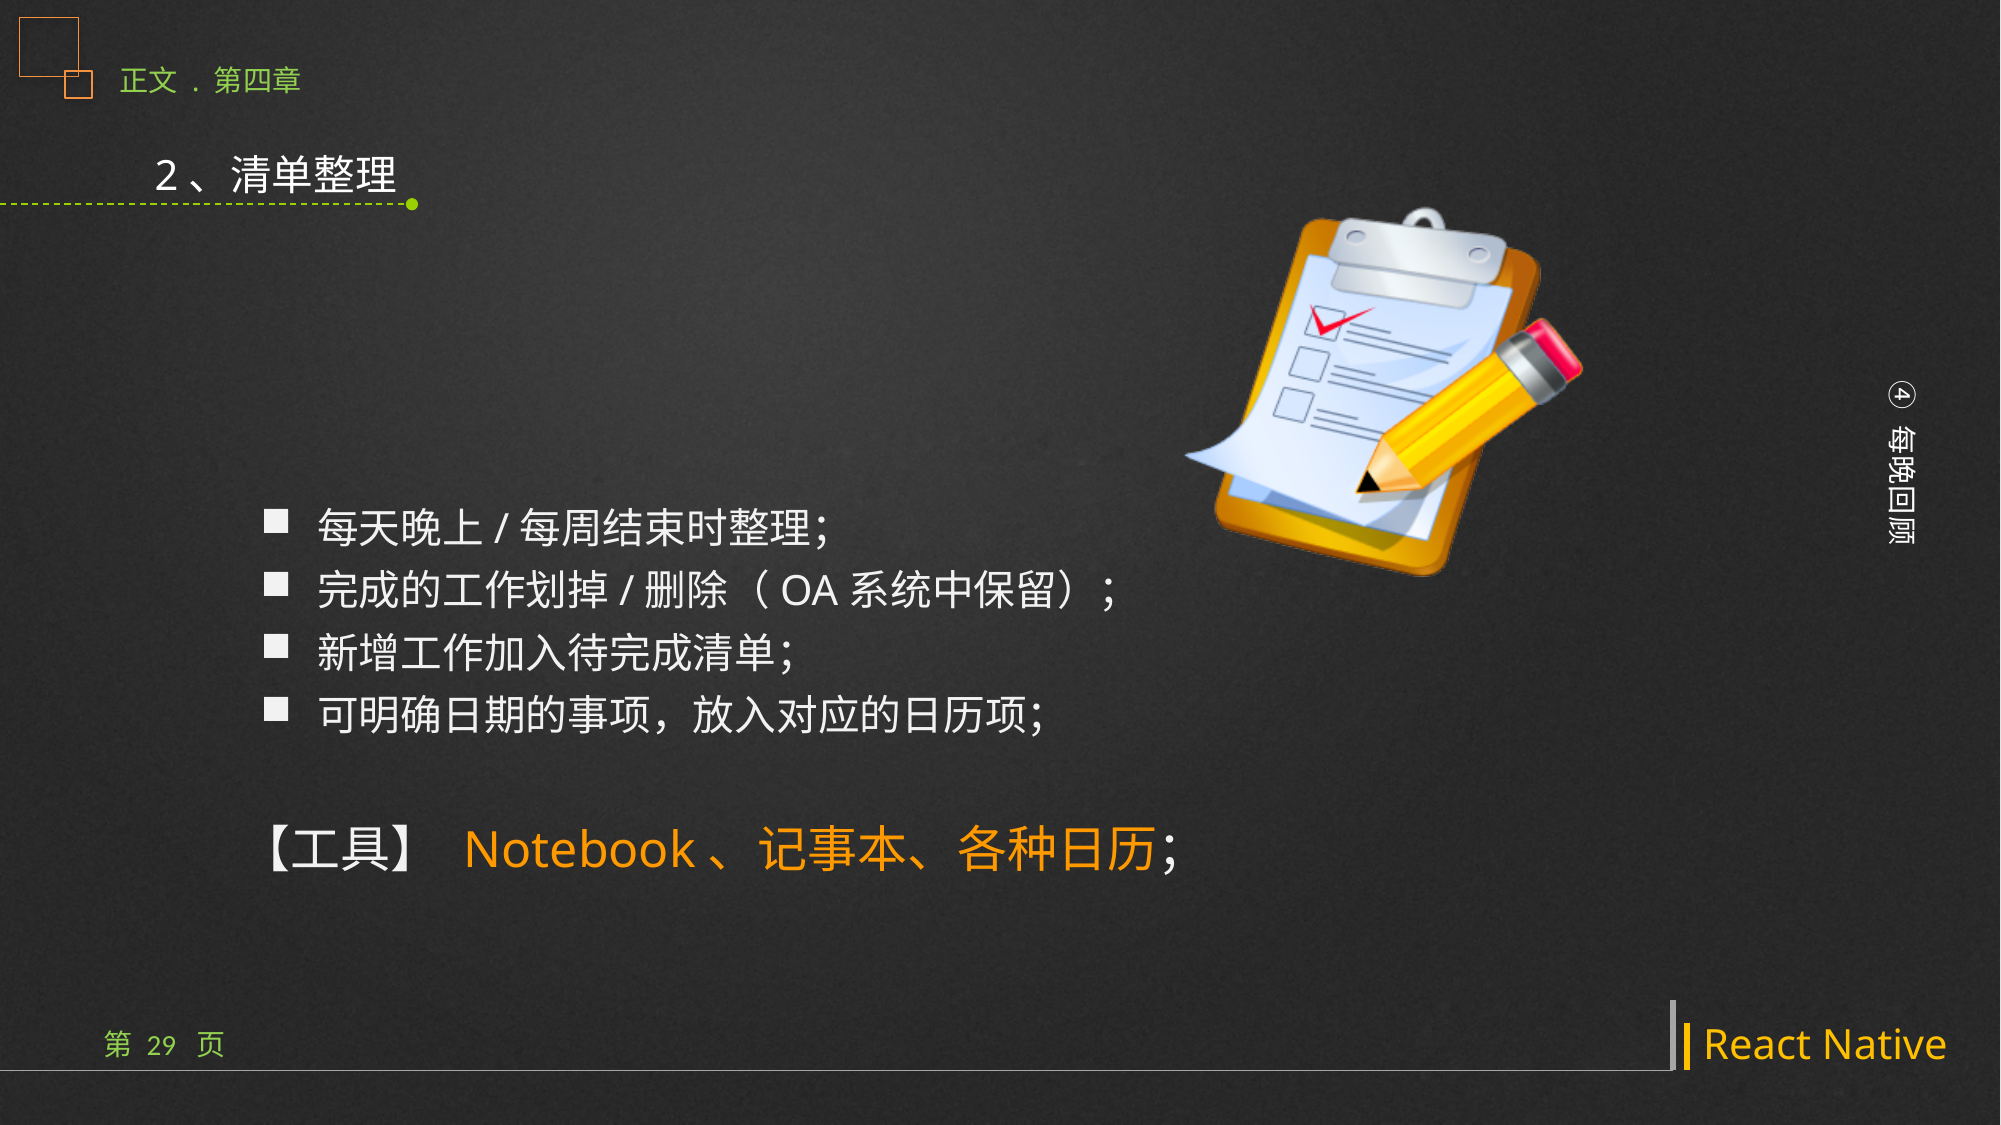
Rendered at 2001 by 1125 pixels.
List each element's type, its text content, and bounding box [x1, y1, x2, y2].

text_box 2、清单整理 [79, 116, 412, 204]
picture [0, 0, 2001, 1125]
text_box 【工具】 Notebook、记事本、各种日历； [225, 791, 1451, 885]
text_box 每天晚上/每周结束时整理； 完成的工作划掉/删除（OA系统中保留）； 新增工作加入待完成清单； 可明确日期的事项，放入对应的日历项； [245, 494, 1704, 747]
text_box ④ 每晚回顾 [1870, 343, 1937, 582]
